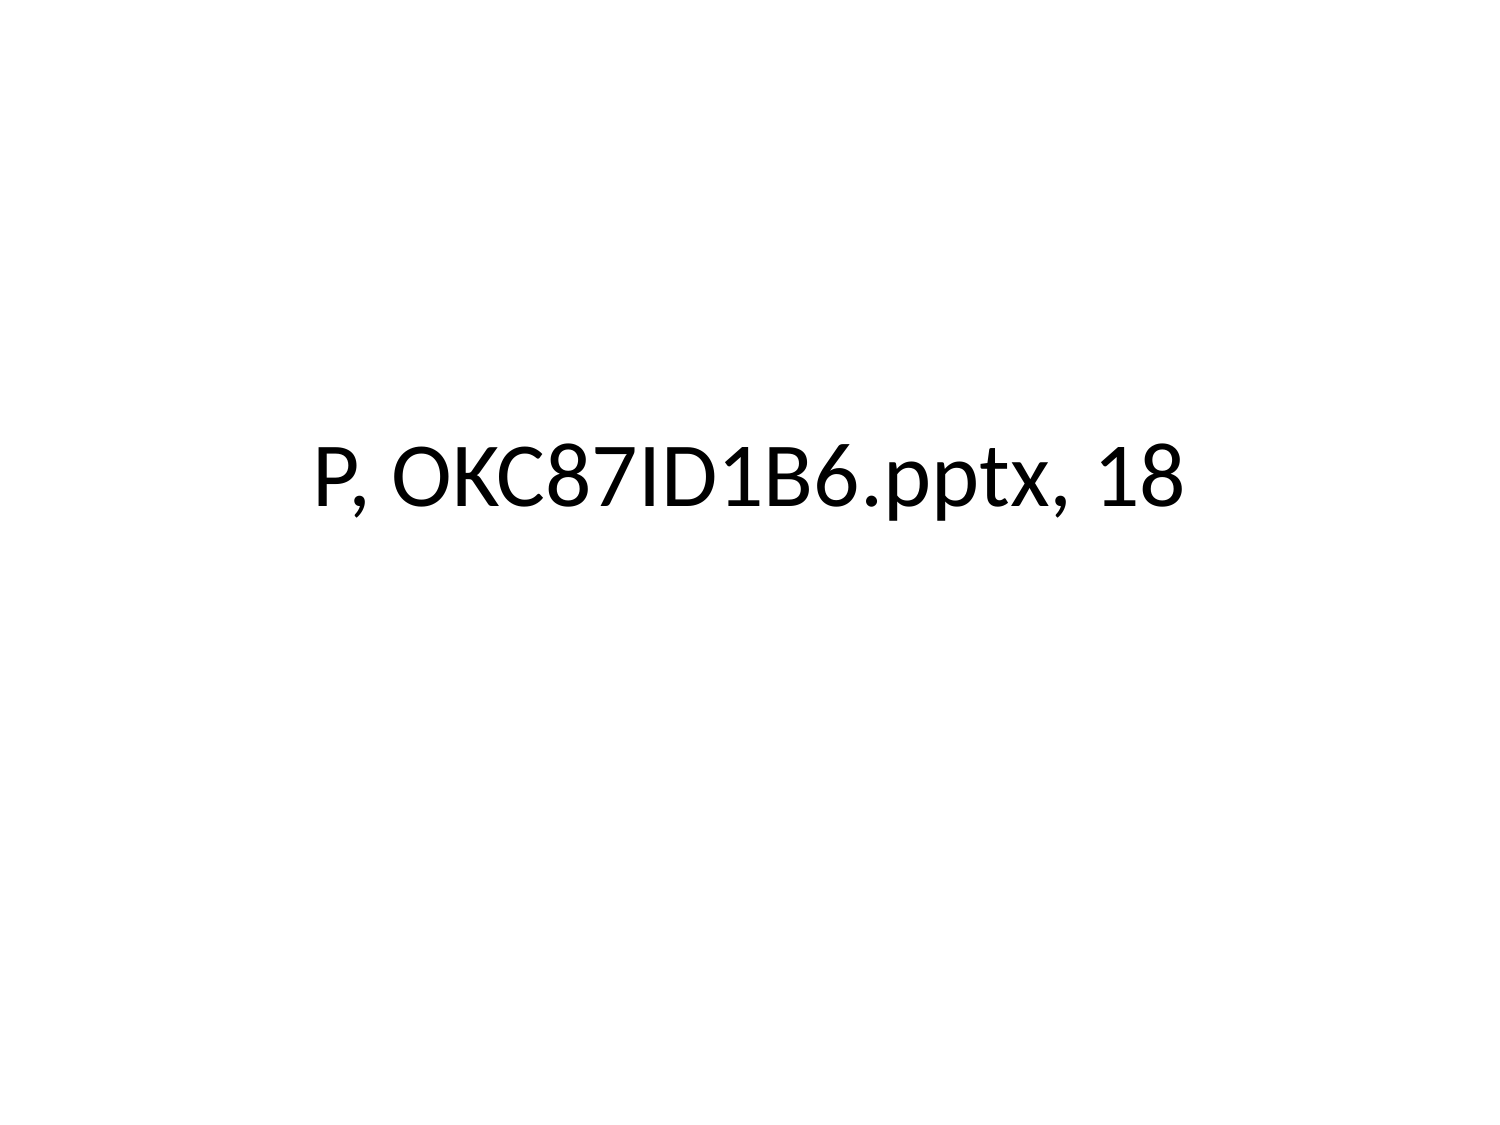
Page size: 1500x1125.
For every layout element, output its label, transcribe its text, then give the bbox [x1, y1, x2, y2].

title P, OKC87ID1B6.pptx, 18 [112, 349, 1388, 591]
